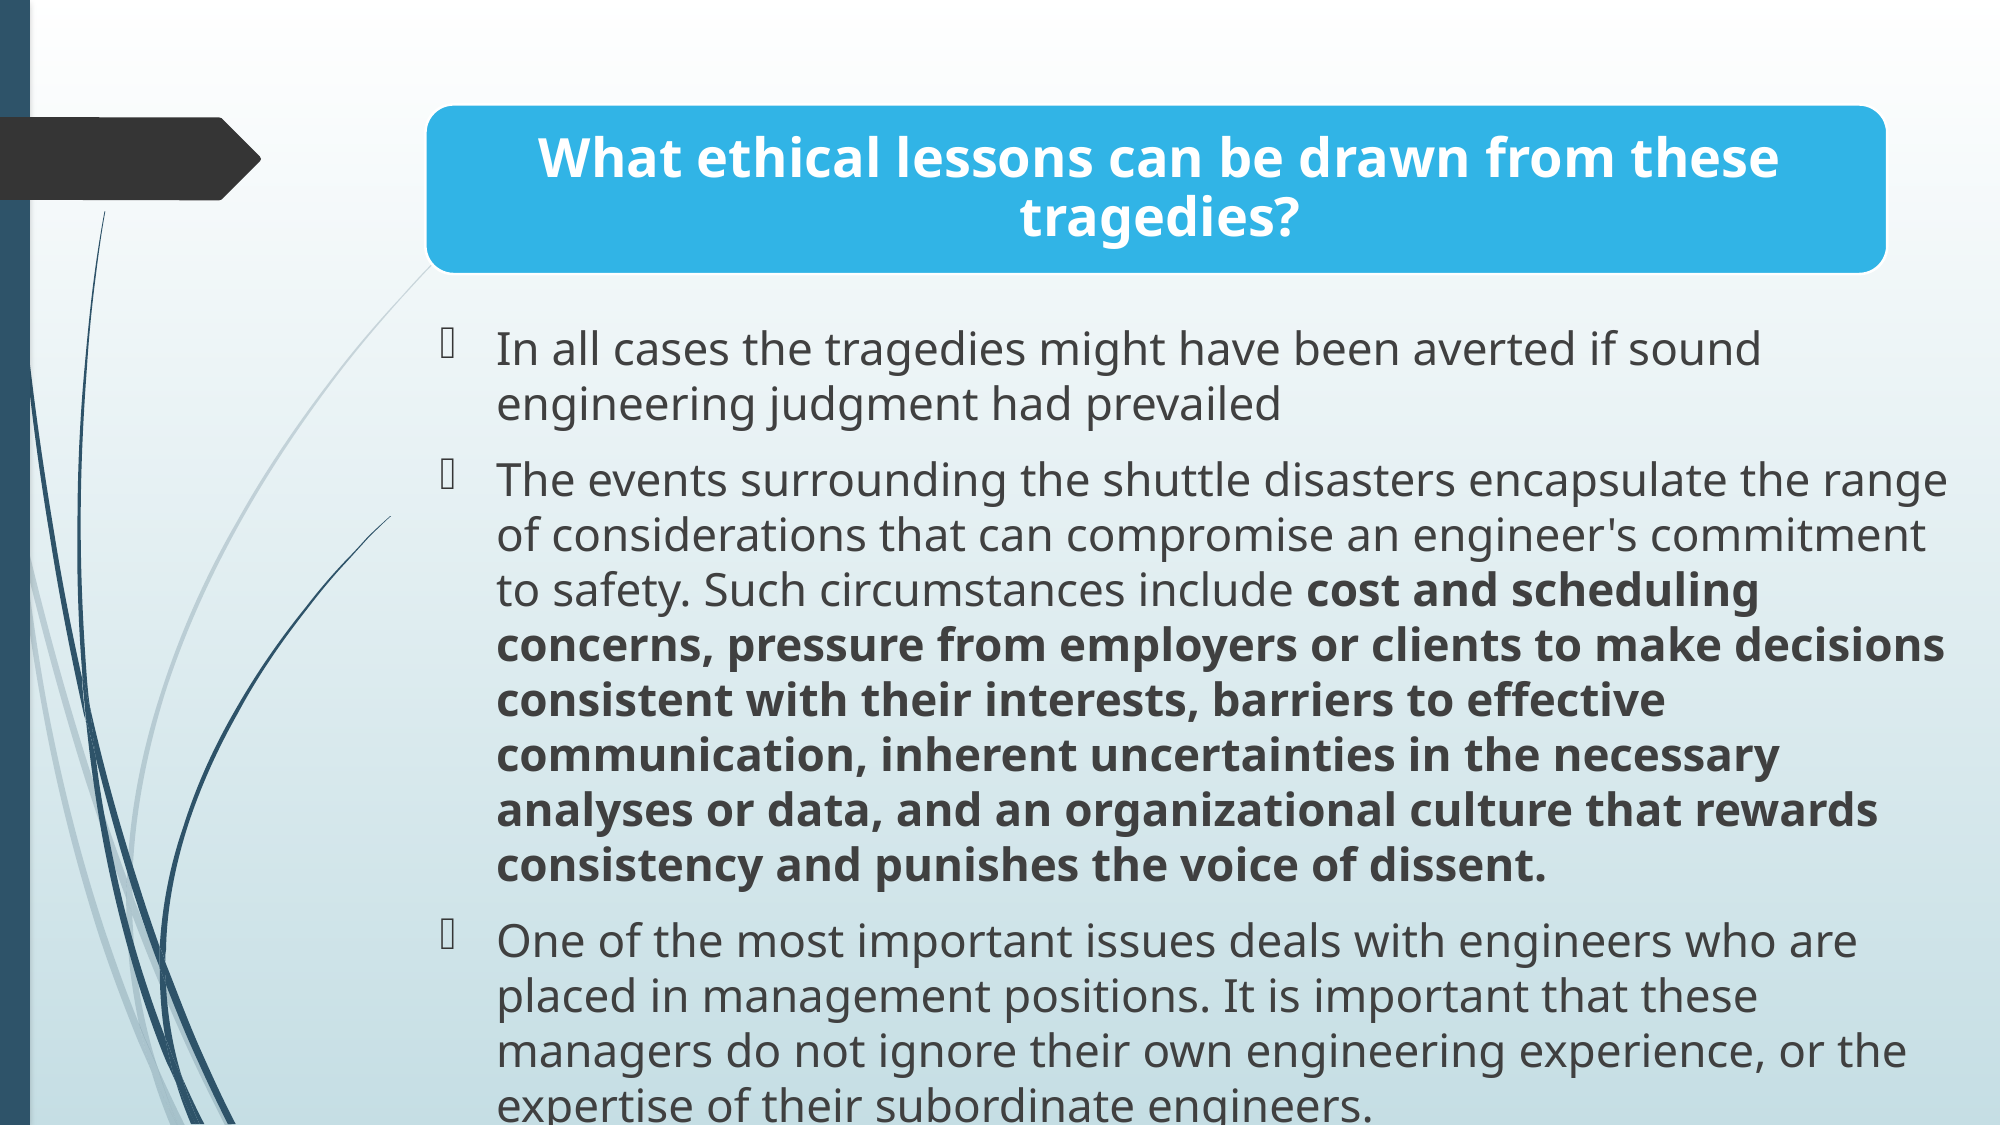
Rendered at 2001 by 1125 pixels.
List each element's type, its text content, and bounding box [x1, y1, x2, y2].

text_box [425, 102, 1888, 277]
list In all cases the tragedies might have been averted if sound engineering judgment had prevailed The events surrounding the shuttle disasters encapsulate the range of considerations that can compromise an engineer's commitment to safety. Such circumstances include cost and scheduling concerns, pressure from employers or clients to make decisions consistent with their interests, barriers to effective communication, inherent uncertainties in the necessary analyses or data, and an organizational culture that rewards consistency and punishes the voice of dissent. One of the most important issues deals with engineers who are placed in management positions. It is important that these managers do not ignore their own engineering experience, or the expertise of their subordinate engineers. [424, 312, 1983, 1125]
